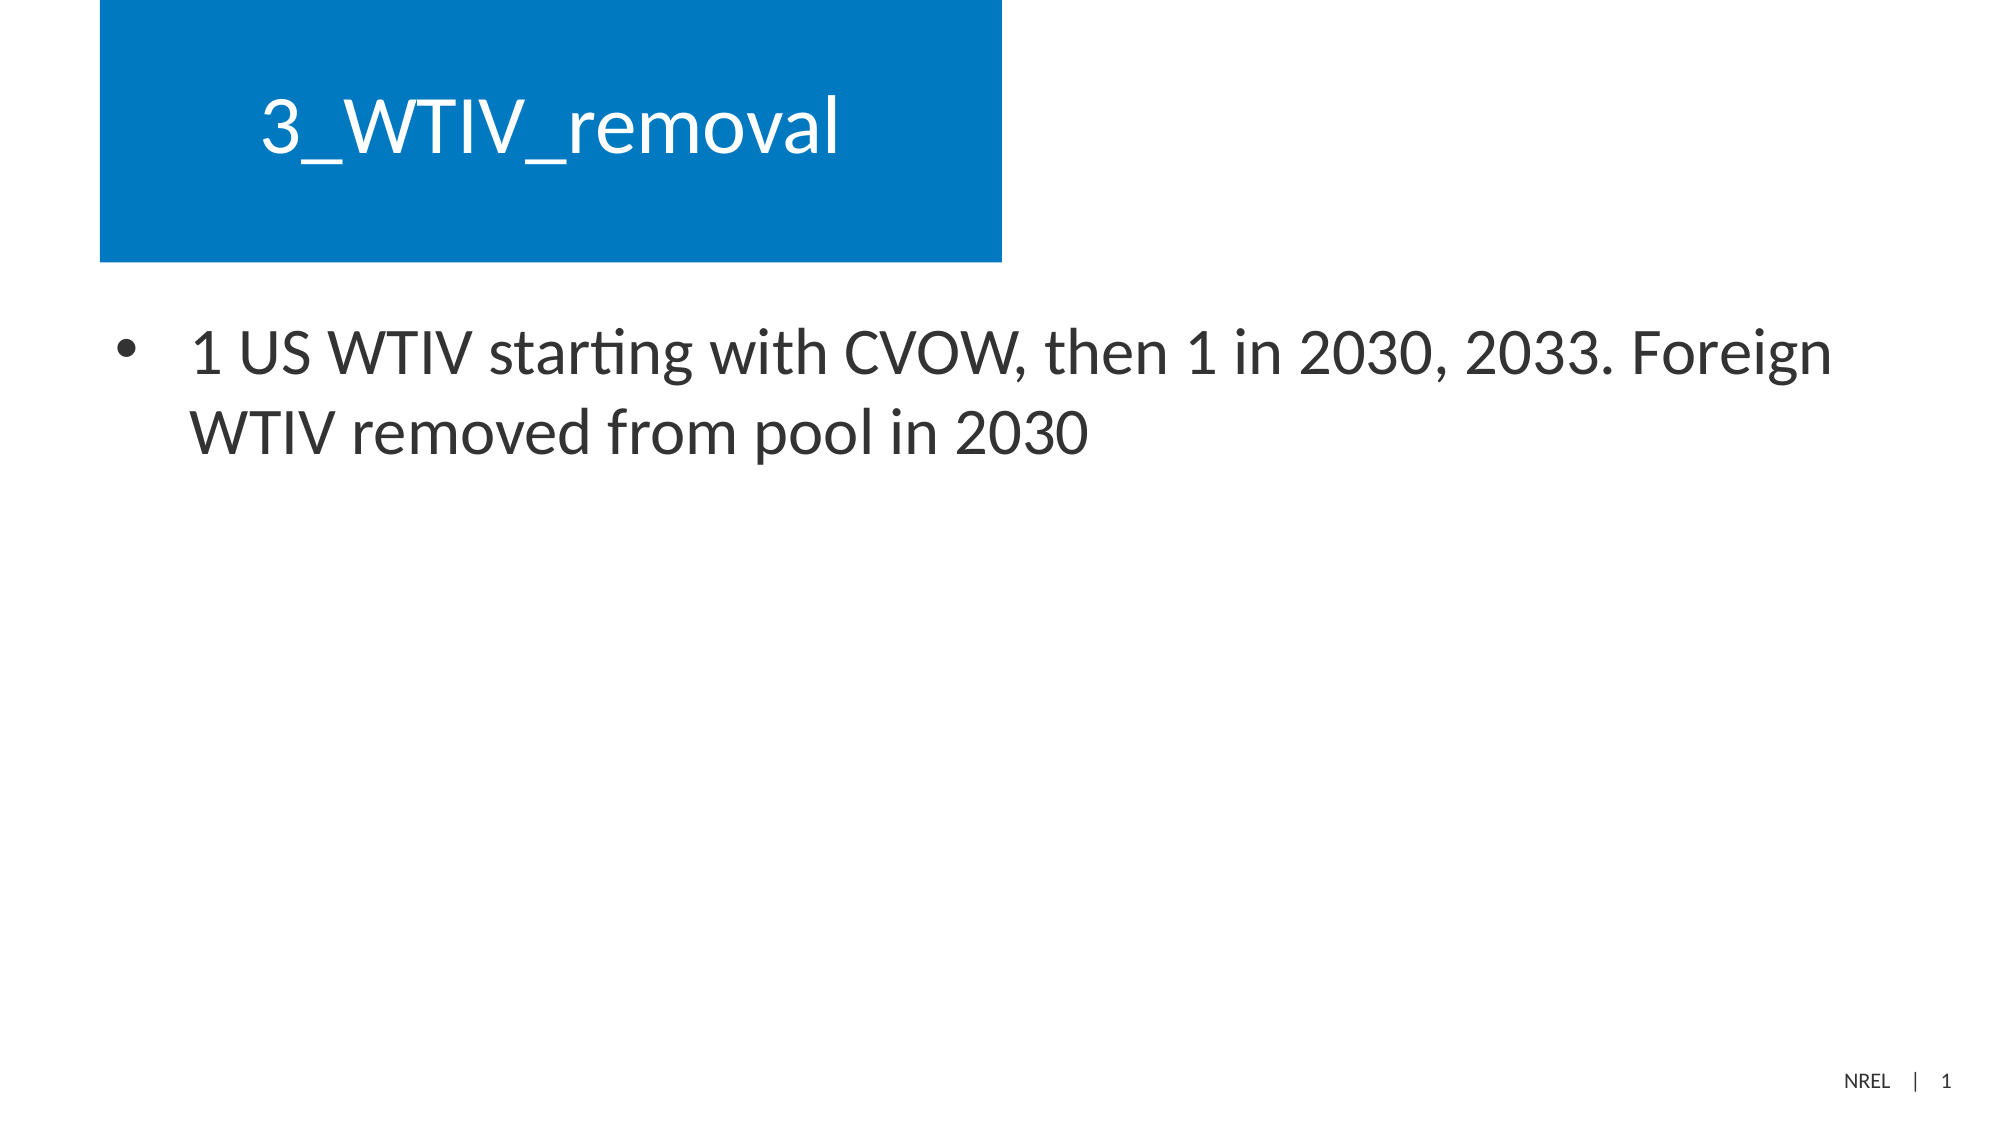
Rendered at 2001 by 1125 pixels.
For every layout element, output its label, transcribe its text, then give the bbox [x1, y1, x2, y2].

title 3_WTIV_removal [99, 0, 1002, 263]
list 1 US WTIV starting with CVOW, then 1 in 2030, 2033. Foreign WTIV removed from pool in 2030 [99, 299, 1876, 1039]
